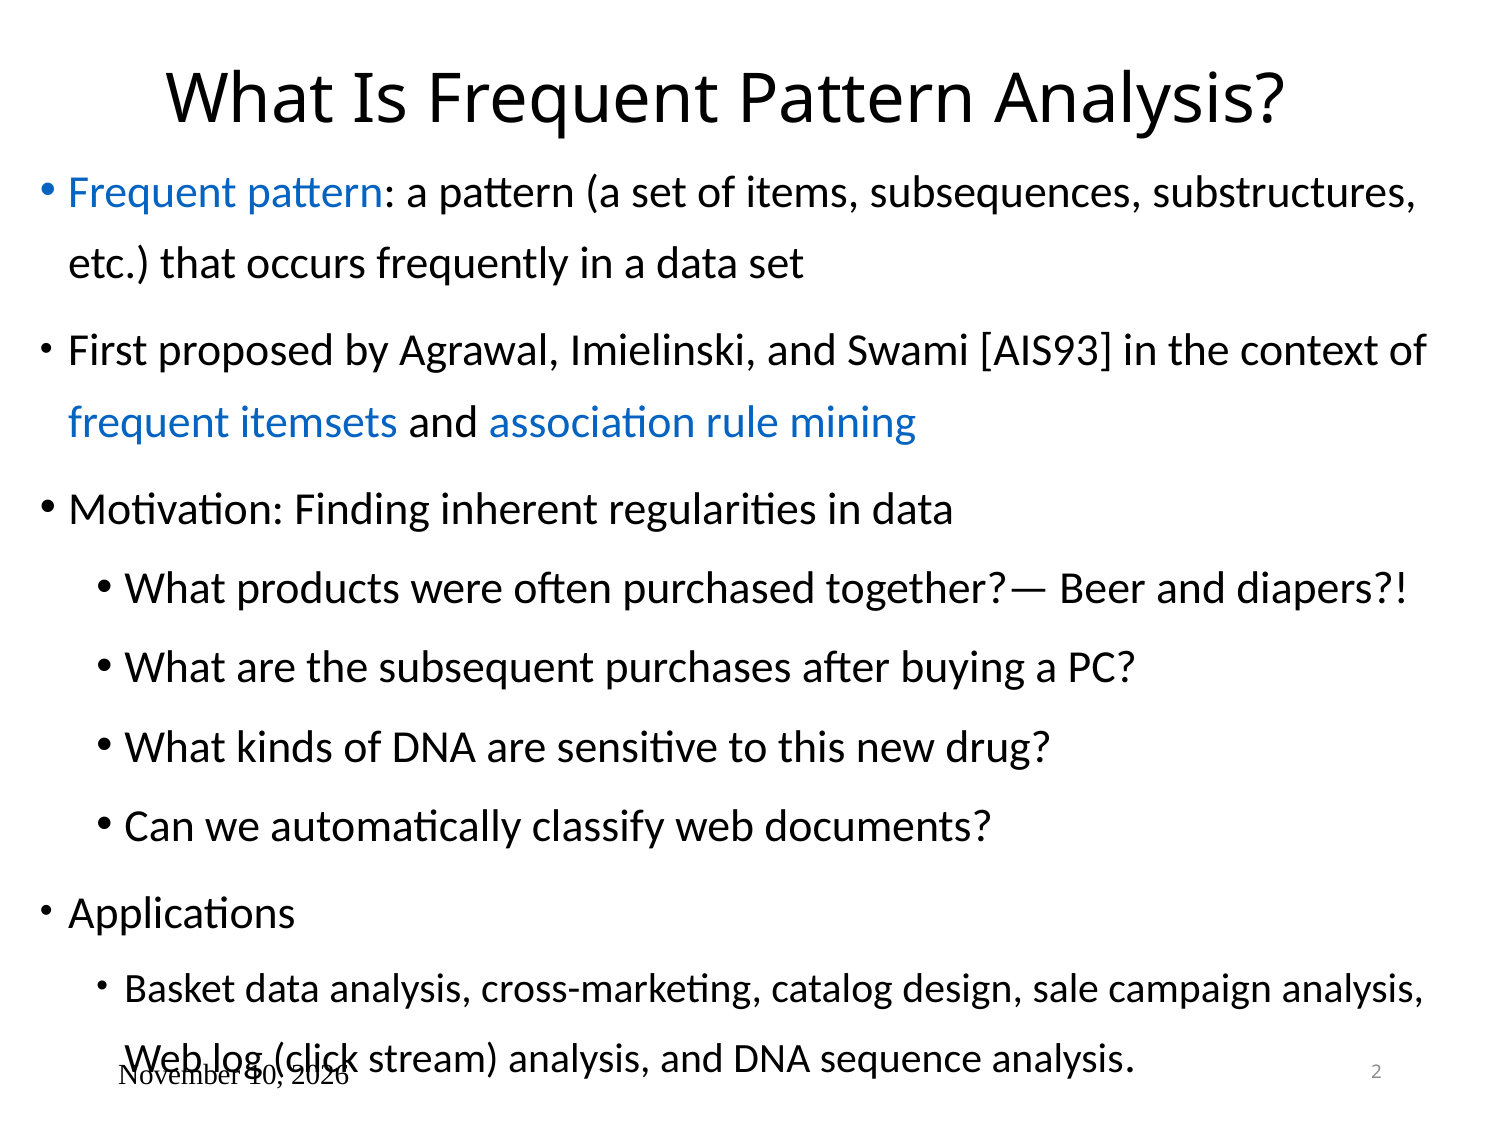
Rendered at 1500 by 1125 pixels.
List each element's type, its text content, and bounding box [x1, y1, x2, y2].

title What Is Frequent Pattern Analysis? [150, 37, 1400, 137]
slide_number 2 [1059, 1042, 1397, 1103]
list Frequent pattern: a pattern (a set of items, subsequences, substructures, etc.) that occurs frequently in a data set First proposed by Agrawal, Imielinski, and Swami [AIS93] in the context of frequent itemsets and association rule mining Motivation: Finding inherent regularities in data What products were often purchased together?— Beer and diapers?! What are the subsequent purchases after buying a PC? What kinds of DNA are sensitive to this new drug? Can we automatically classify web documents? Applications Basket data analysis, cross-marketing, catalog design, sale campaign analysis, Web log (click stream) analysis, and DNA sequence analysis. [24, 137, 1475, 1025]
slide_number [103, 1042, 441, 1103]
